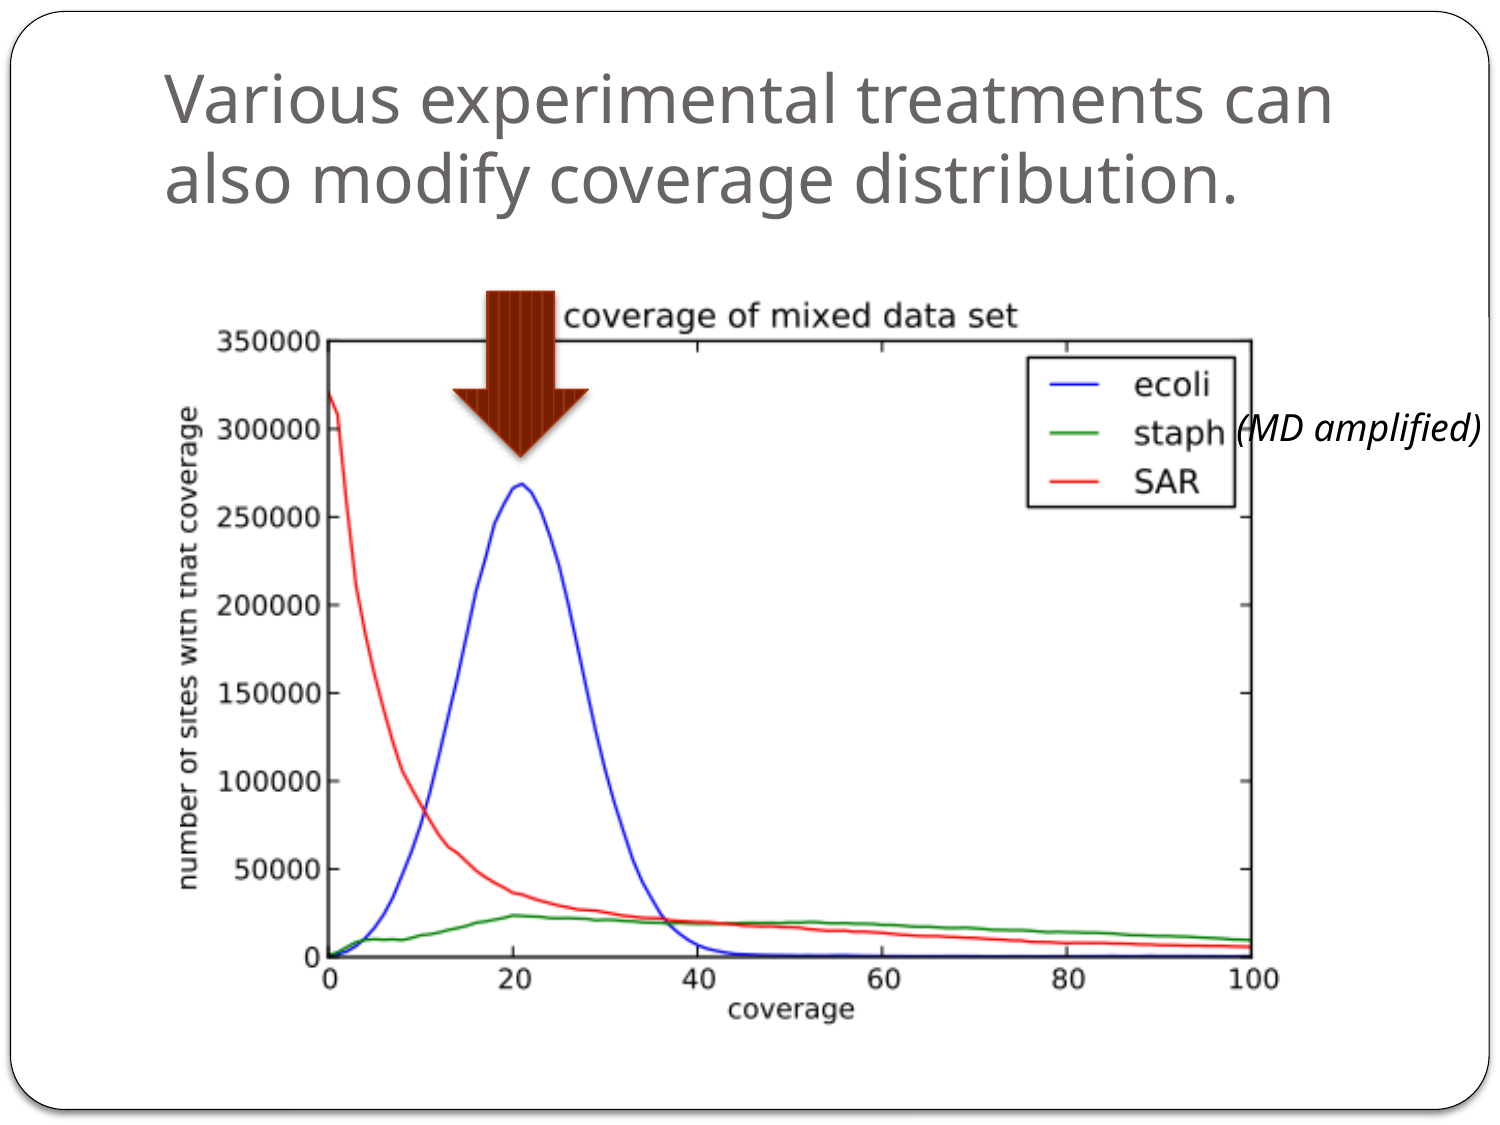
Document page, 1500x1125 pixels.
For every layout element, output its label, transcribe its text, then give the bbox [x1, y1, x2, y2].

picture [179, 261, 1367, 1054]
title Various experimental treatments can also modify coverage distribution. [150, 45, 1425, 233]
text_box (MD amplified) [1372, 396, 1497, 456]
